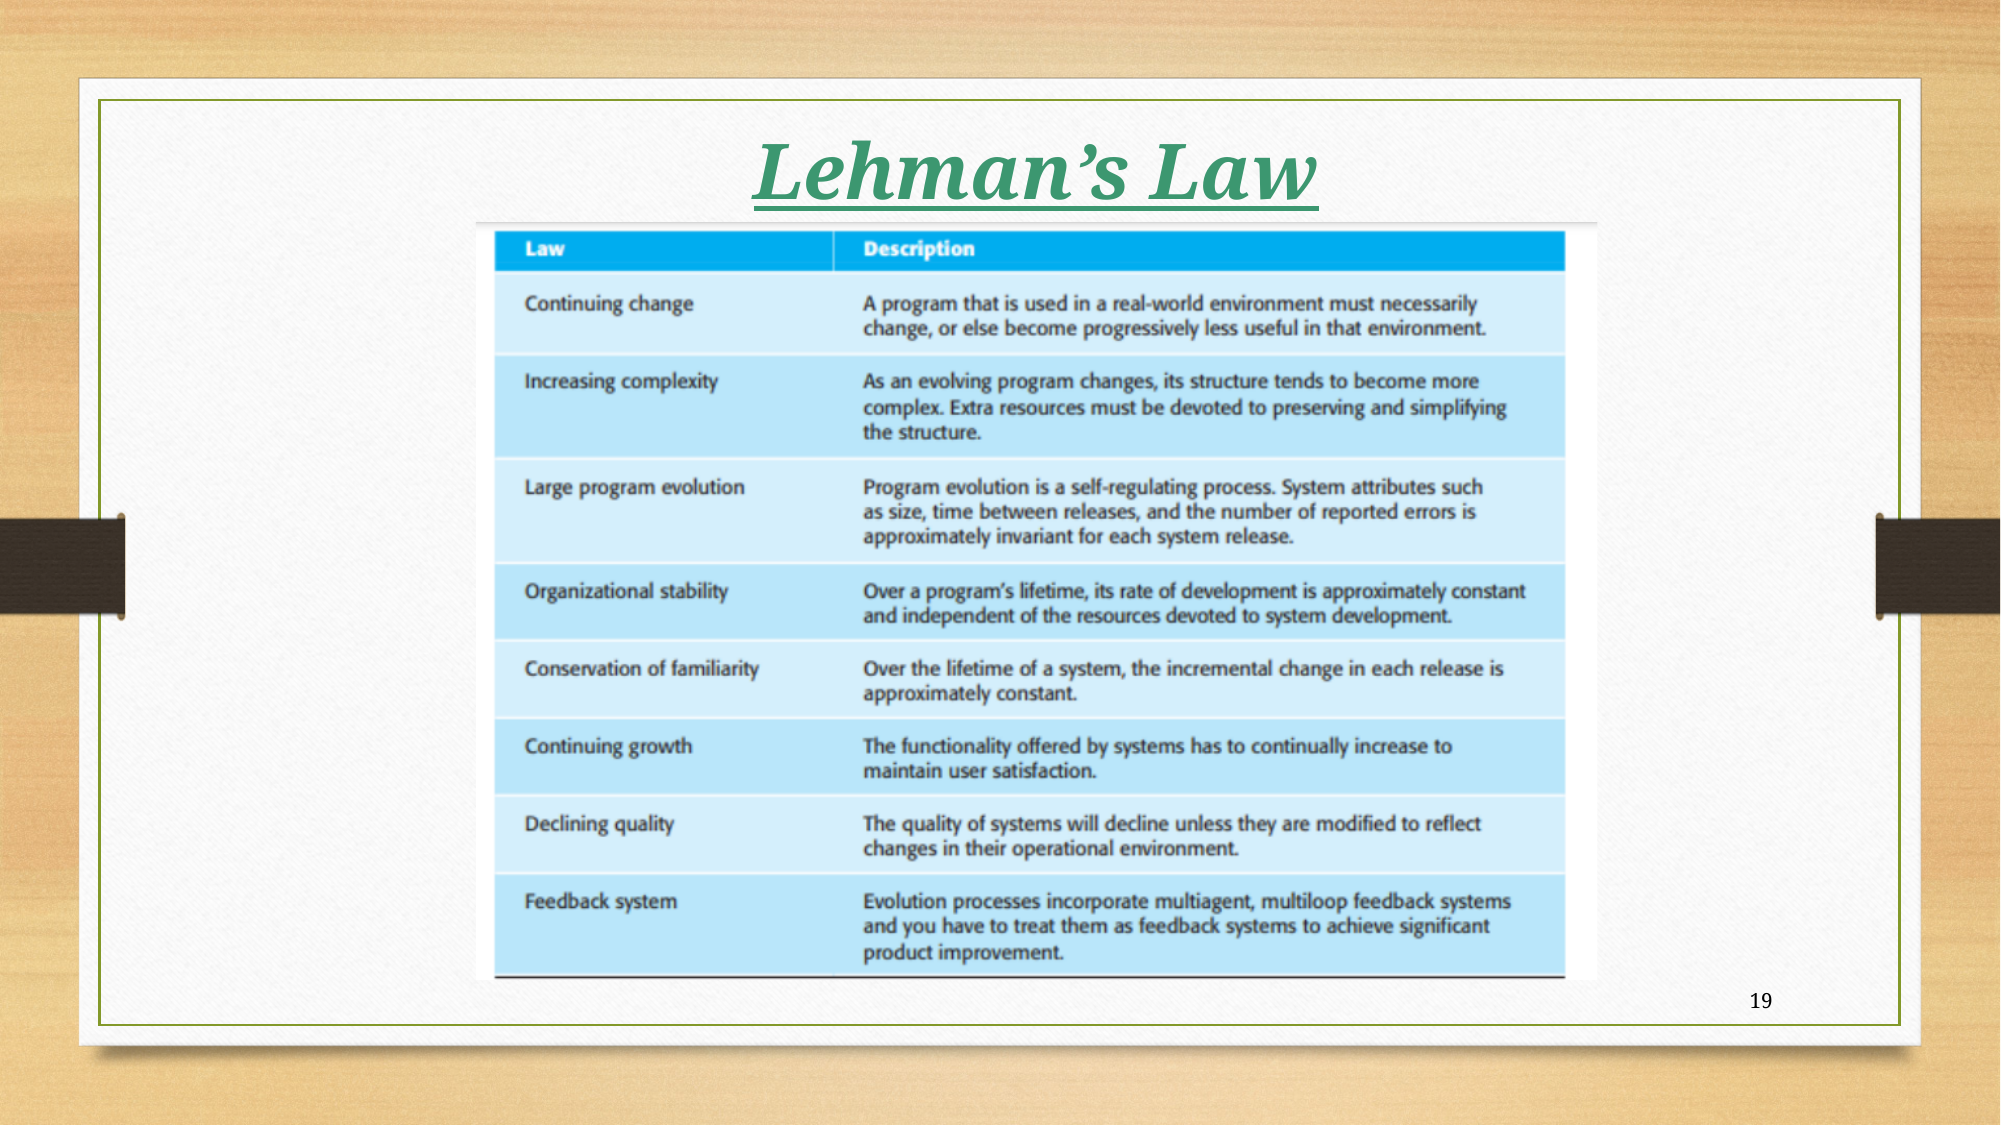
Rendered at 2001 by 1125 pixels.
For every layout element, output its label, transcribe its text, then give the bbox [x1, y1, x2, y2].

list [475, 222, 1598, 980]
picture [0, 0, 2001, 1125]
title Lehman’s Law [330, 114, 1743, 223]
slide_number 19 [1698, 979, 1788, 1025]
